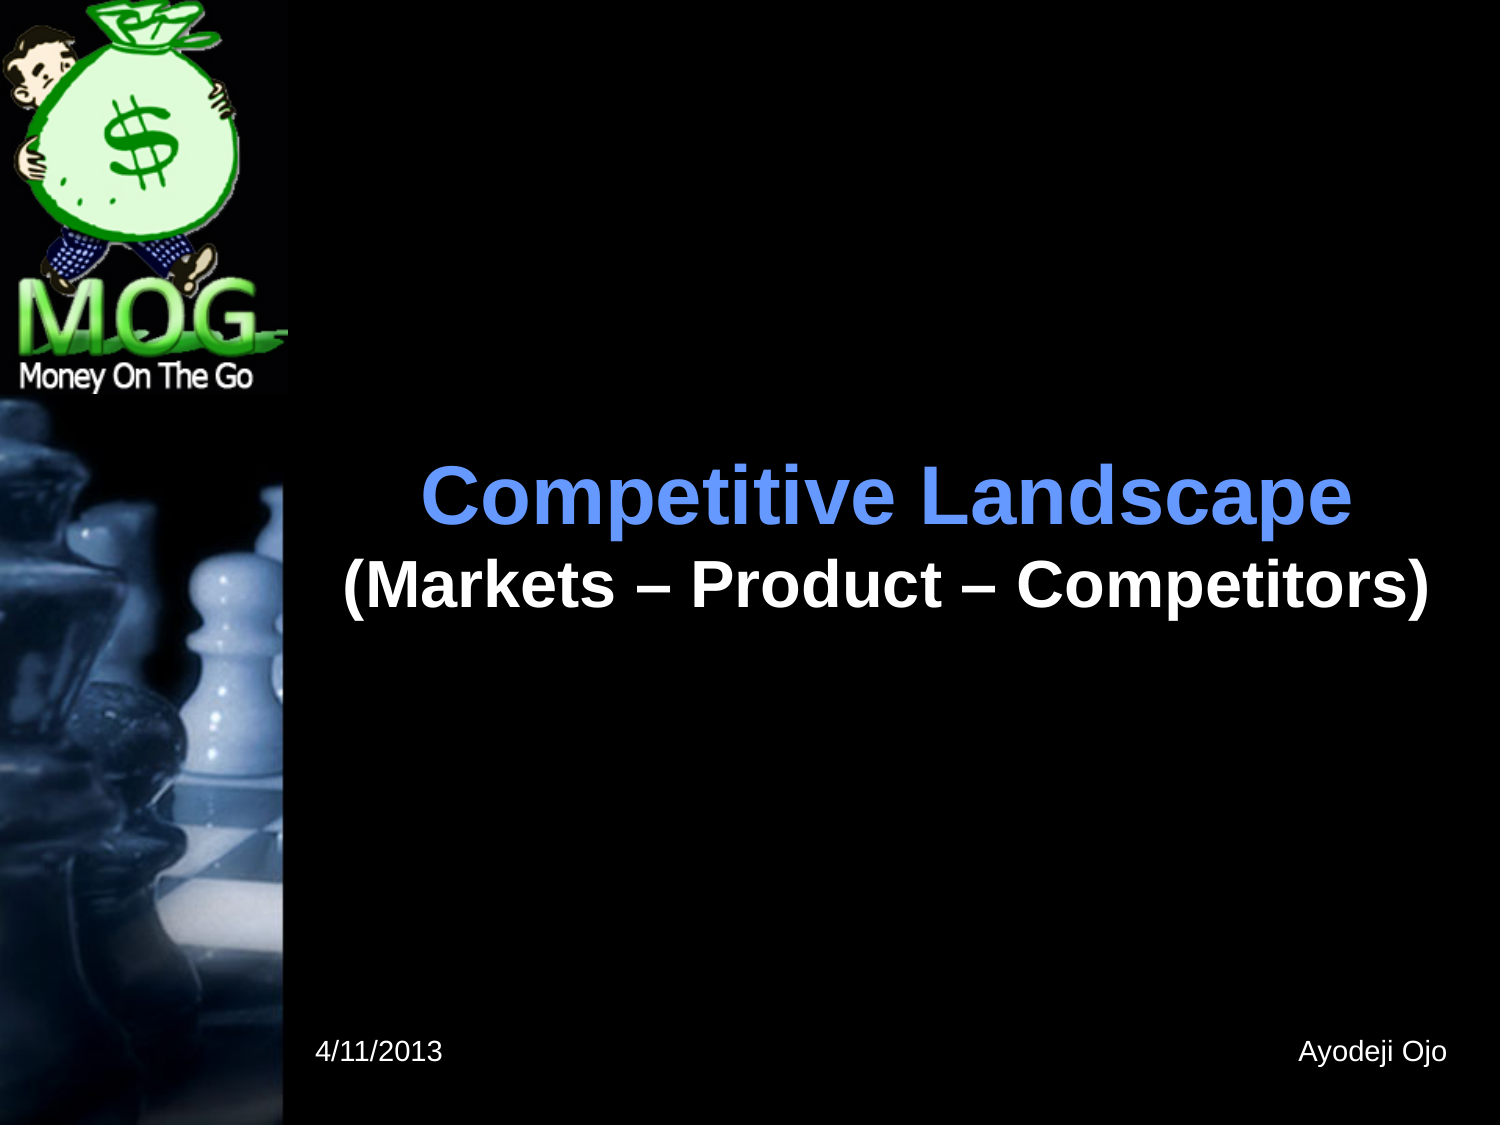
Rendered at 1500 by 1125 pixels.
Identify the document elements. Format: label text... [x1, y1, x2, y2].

slide_number Ayodeji Ojo [1149, 1025, 1463, 1100]
picture [0, 0, 1500, 1125]
title Competitive Landscape (Markets – Product – Competitors) [300, 437, 1475, 625]
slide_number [300, 1025, 613, 1100]
